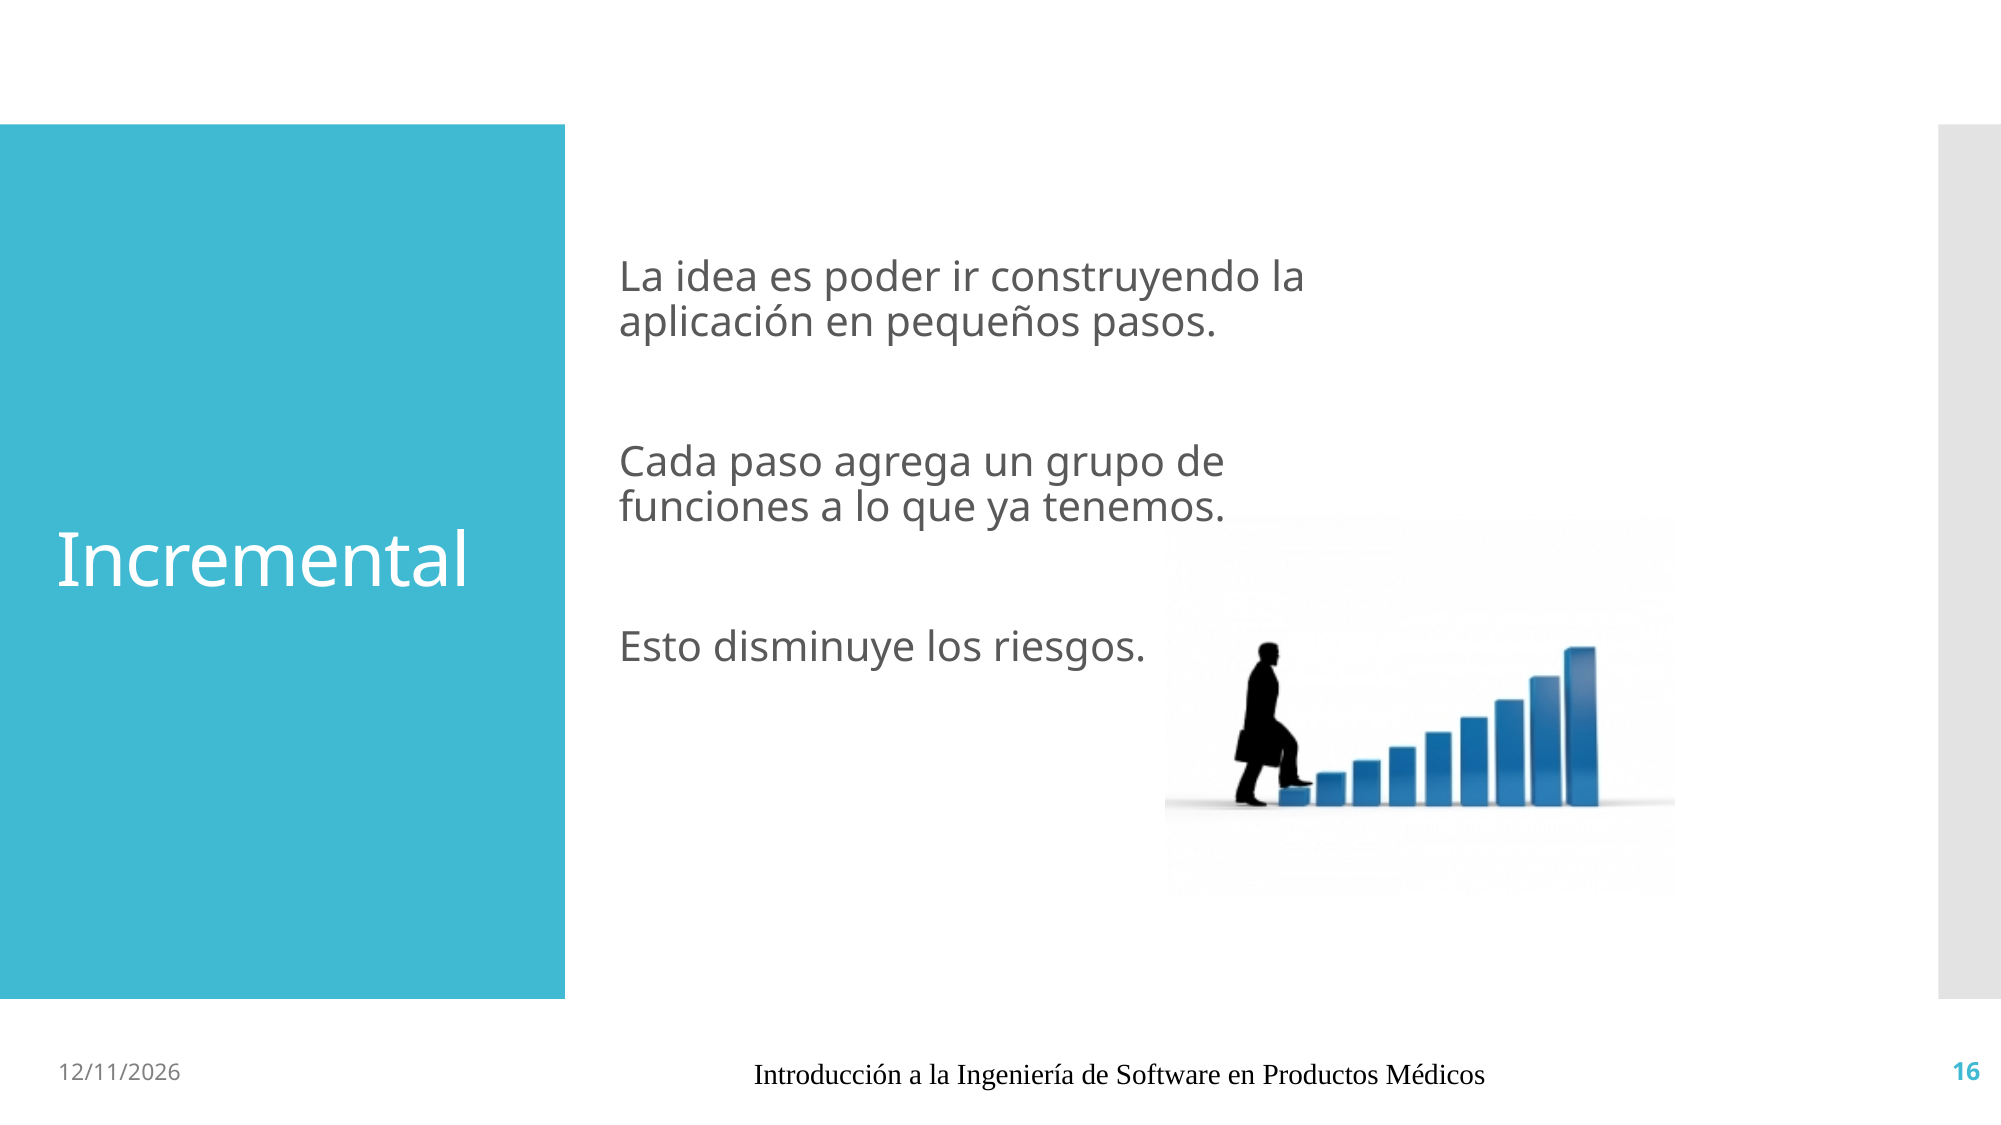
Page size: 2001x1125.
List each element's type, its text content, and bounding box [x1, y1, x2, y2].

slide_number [43, 1042, 493, 1103]
picture [1165, 513, 1676, 897]
slide_number 16 [1744, 1042, 1996, 1103]
title Incremental [41, 184, 525, 940]
footer Introducción a la Ingeniería de Software en Productos Médicos [634, 1042, 1605, 1103]
list La idea es poder ir construyendo la aplicación en pequeños pasos. Cada paso agrega un grupo de funciones a lo que ya tenemos. Esto disminuye los riesgos. [603, 209, 1421, 786]
